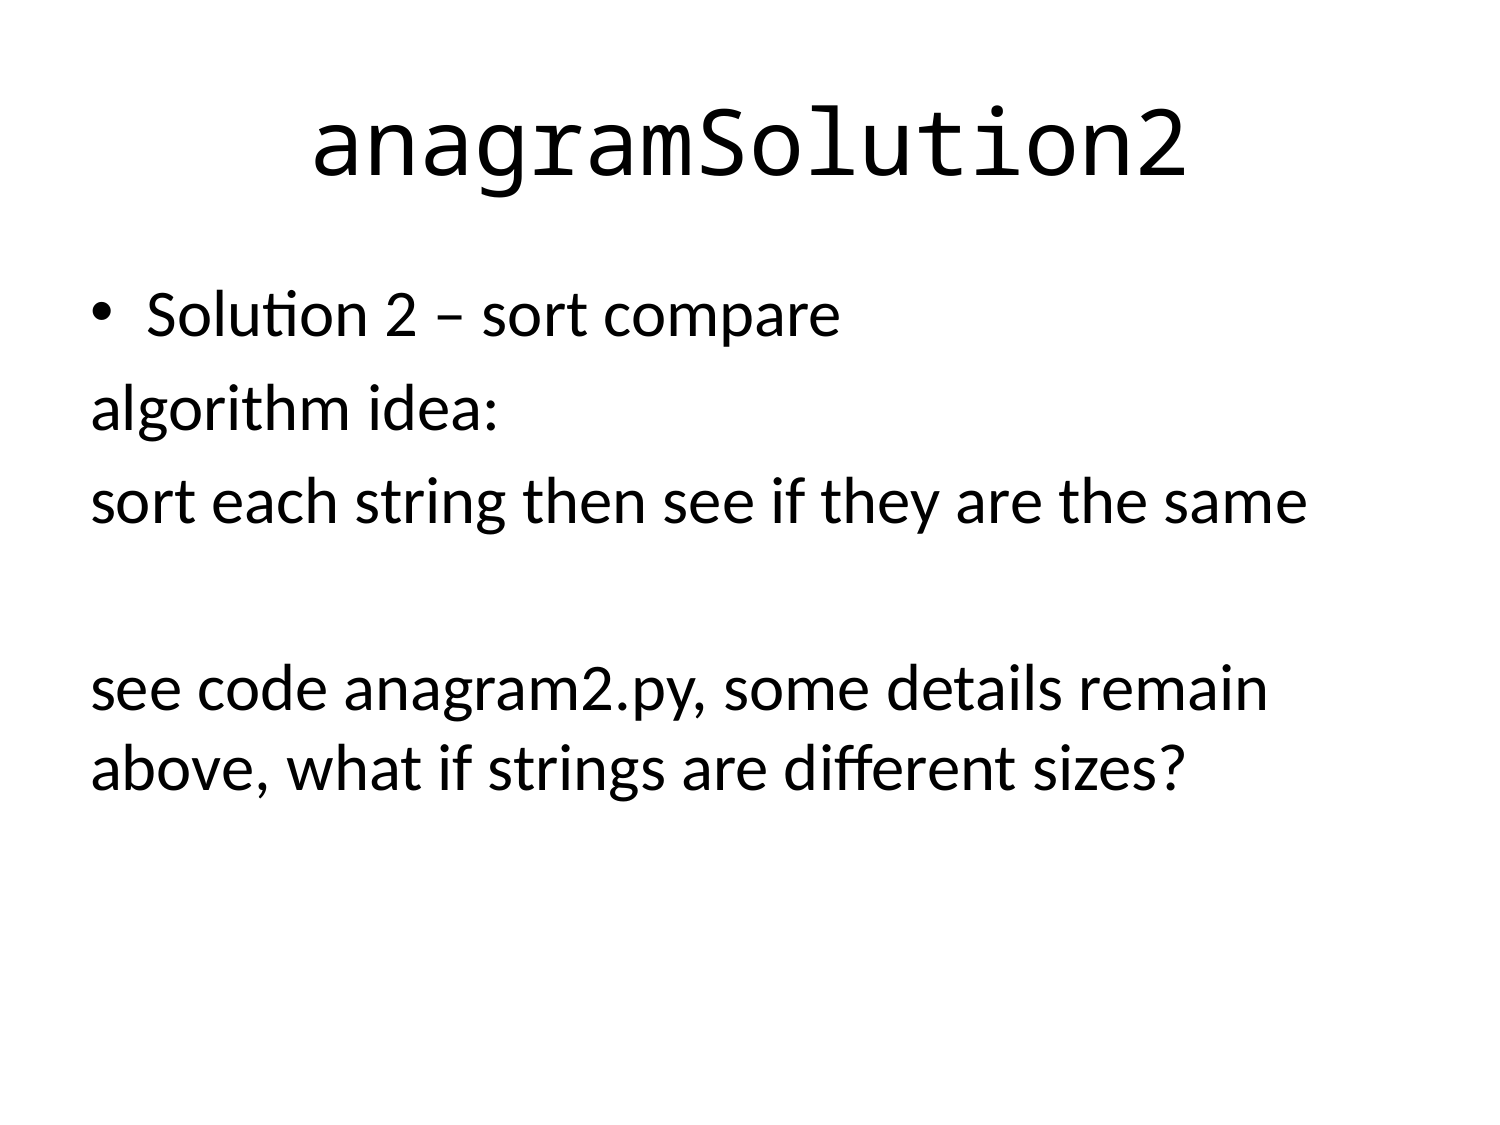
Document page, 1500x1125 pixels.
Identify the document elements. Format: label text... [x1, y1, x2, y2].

title anagramSolution2 [75, 45, 1425, 233]
list Solution 2 – sort compare algorithm idea: sort each string then see if they are the same see code anagram2.py, some details remain above, what if strings are different sizes? [75, 262, 1425, 1005]
